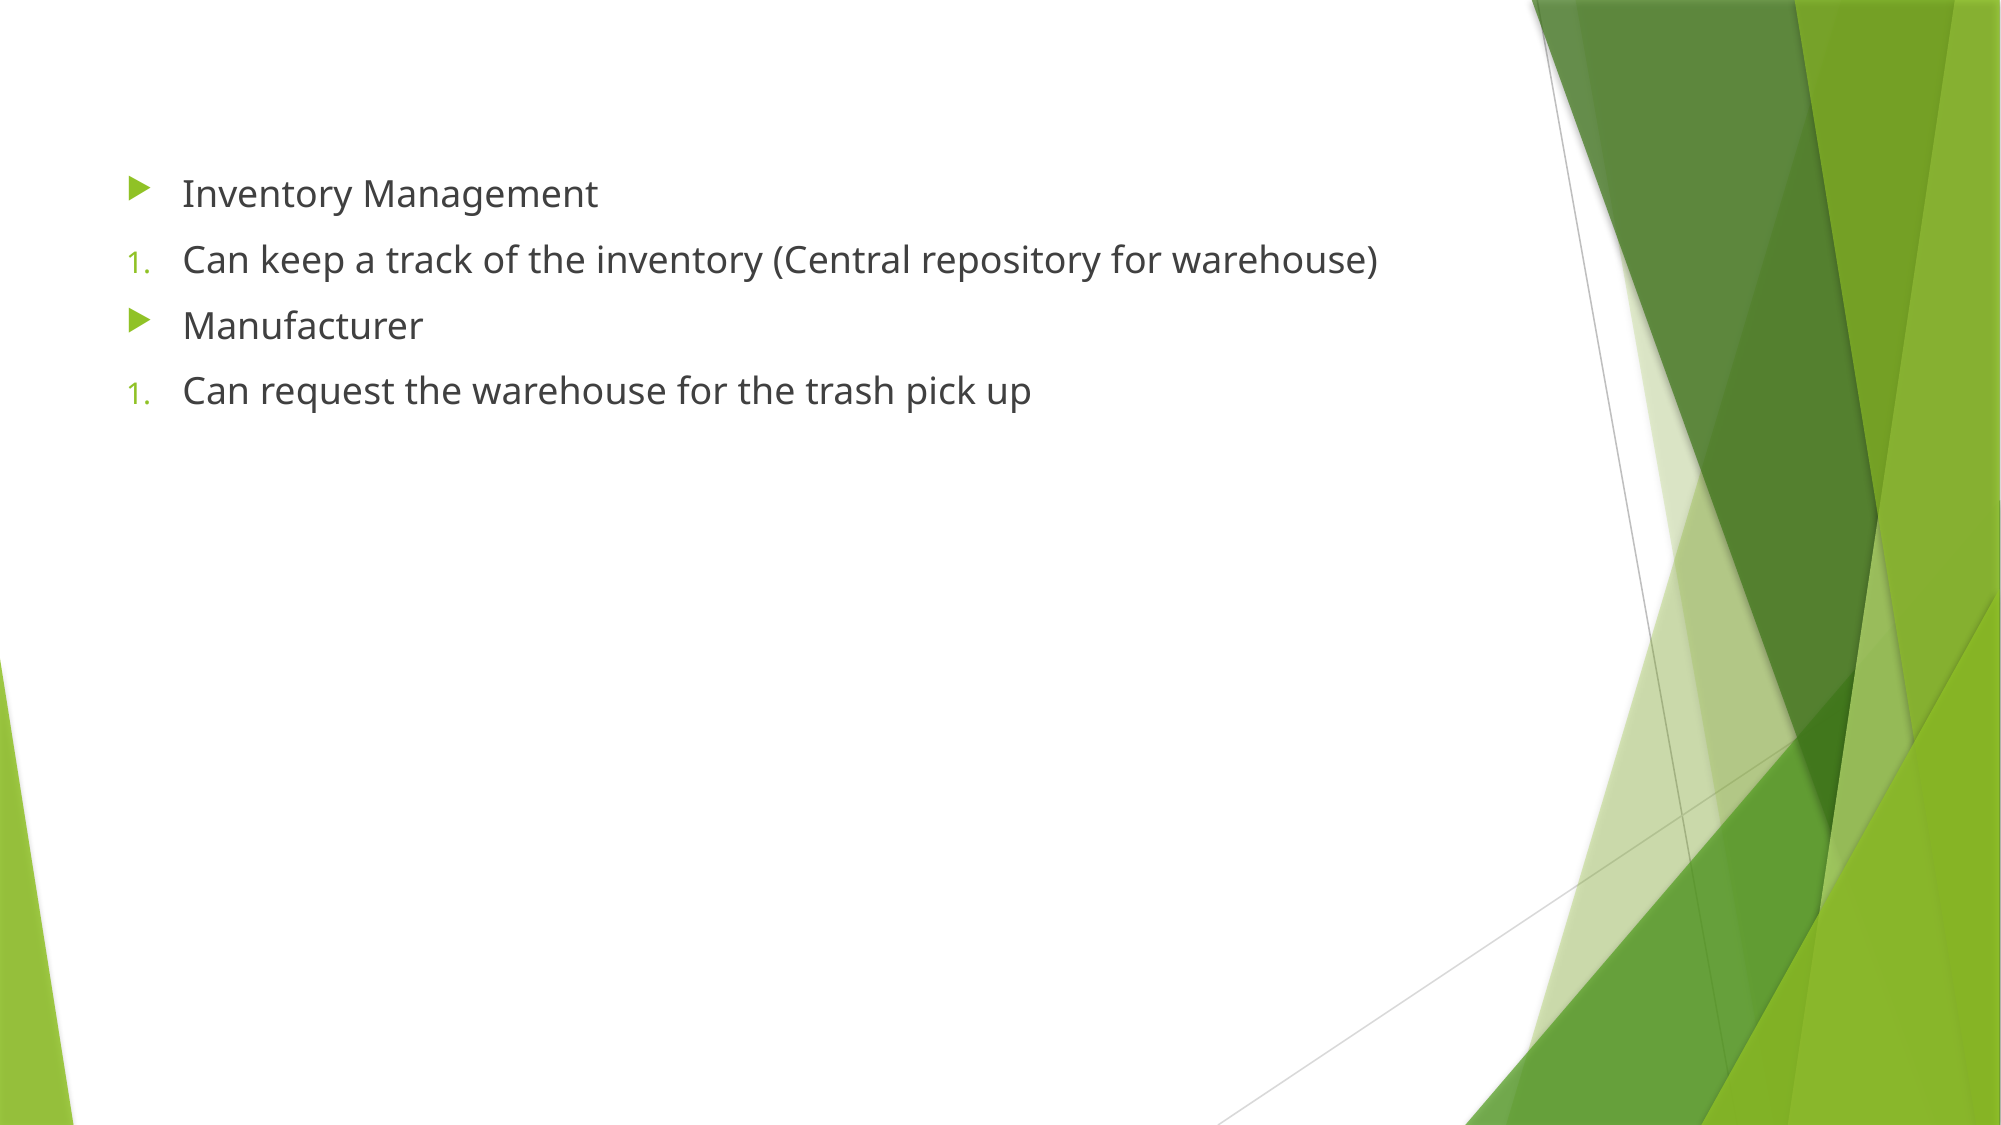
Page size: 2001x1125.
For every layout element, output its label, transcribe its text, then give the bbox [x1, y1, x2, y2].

list Inventory Management Can keep a track of the inventory (Central repository for warehouse) Manufacturer Can request the warehouse for the trash pick up [111, 162, 1522, 992]
